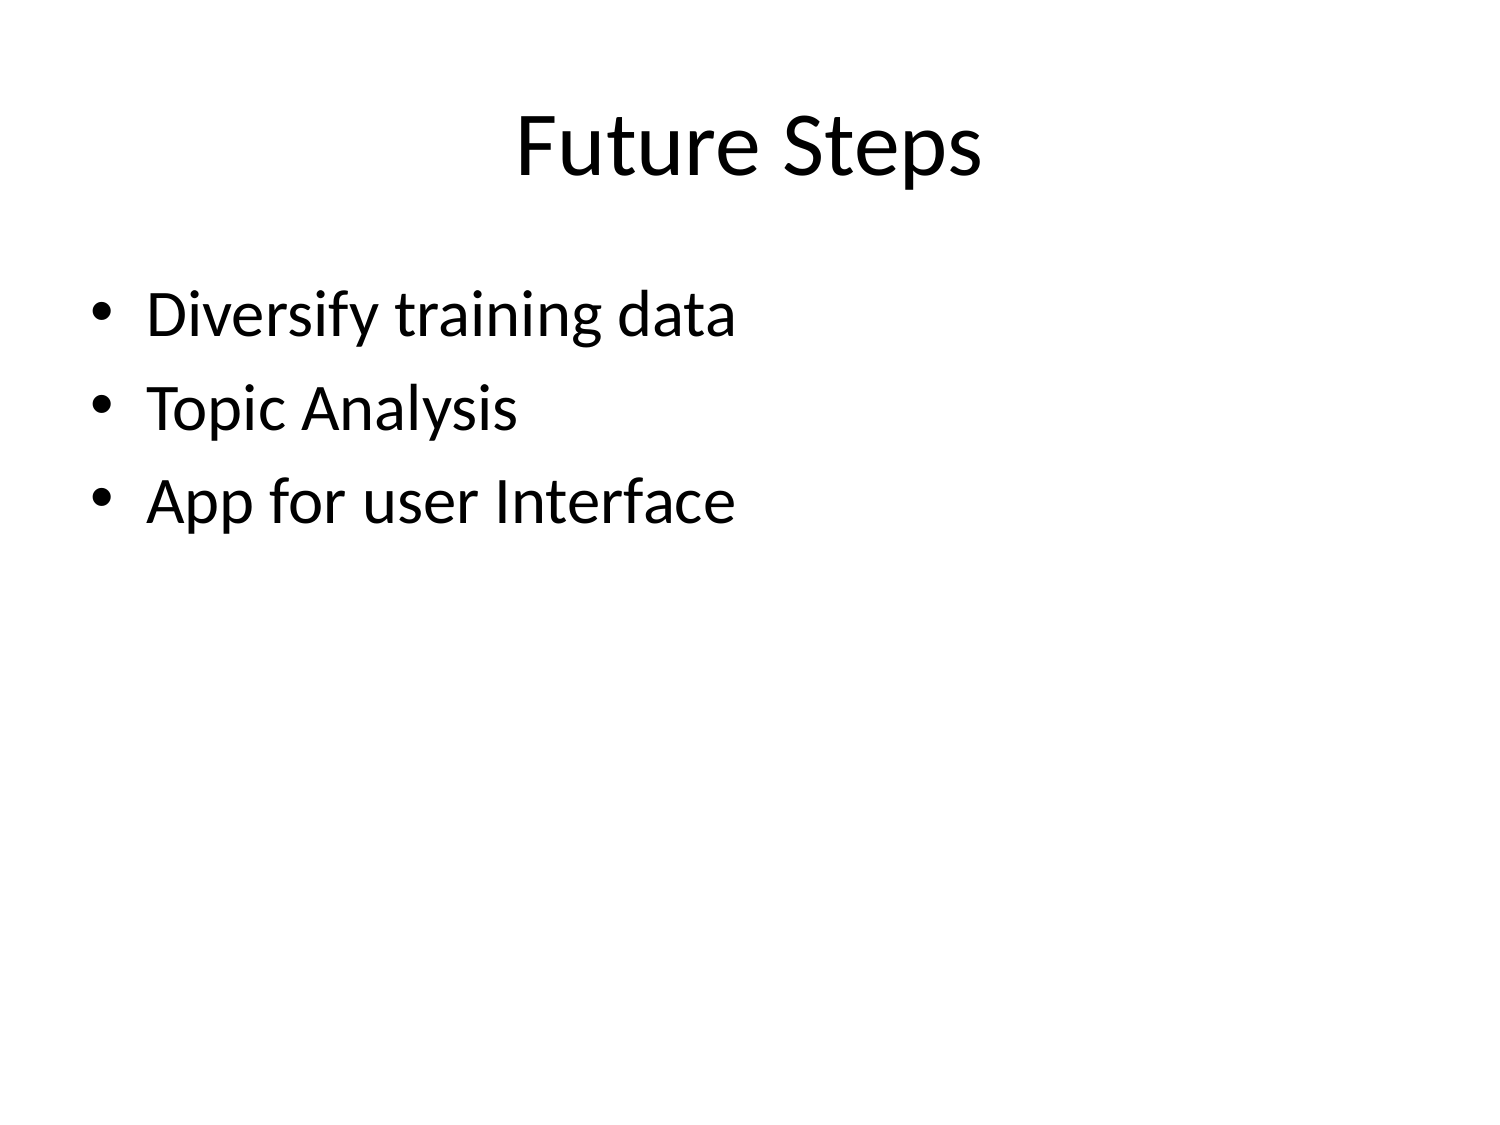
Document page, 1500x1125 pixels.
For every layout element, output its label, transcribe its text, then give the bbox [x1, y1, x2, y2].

title Future Steps [75, 45, 1425, 233]
list Diversify training data Topic Analysis App for user Interface [75, 262, 1425, 1005]
